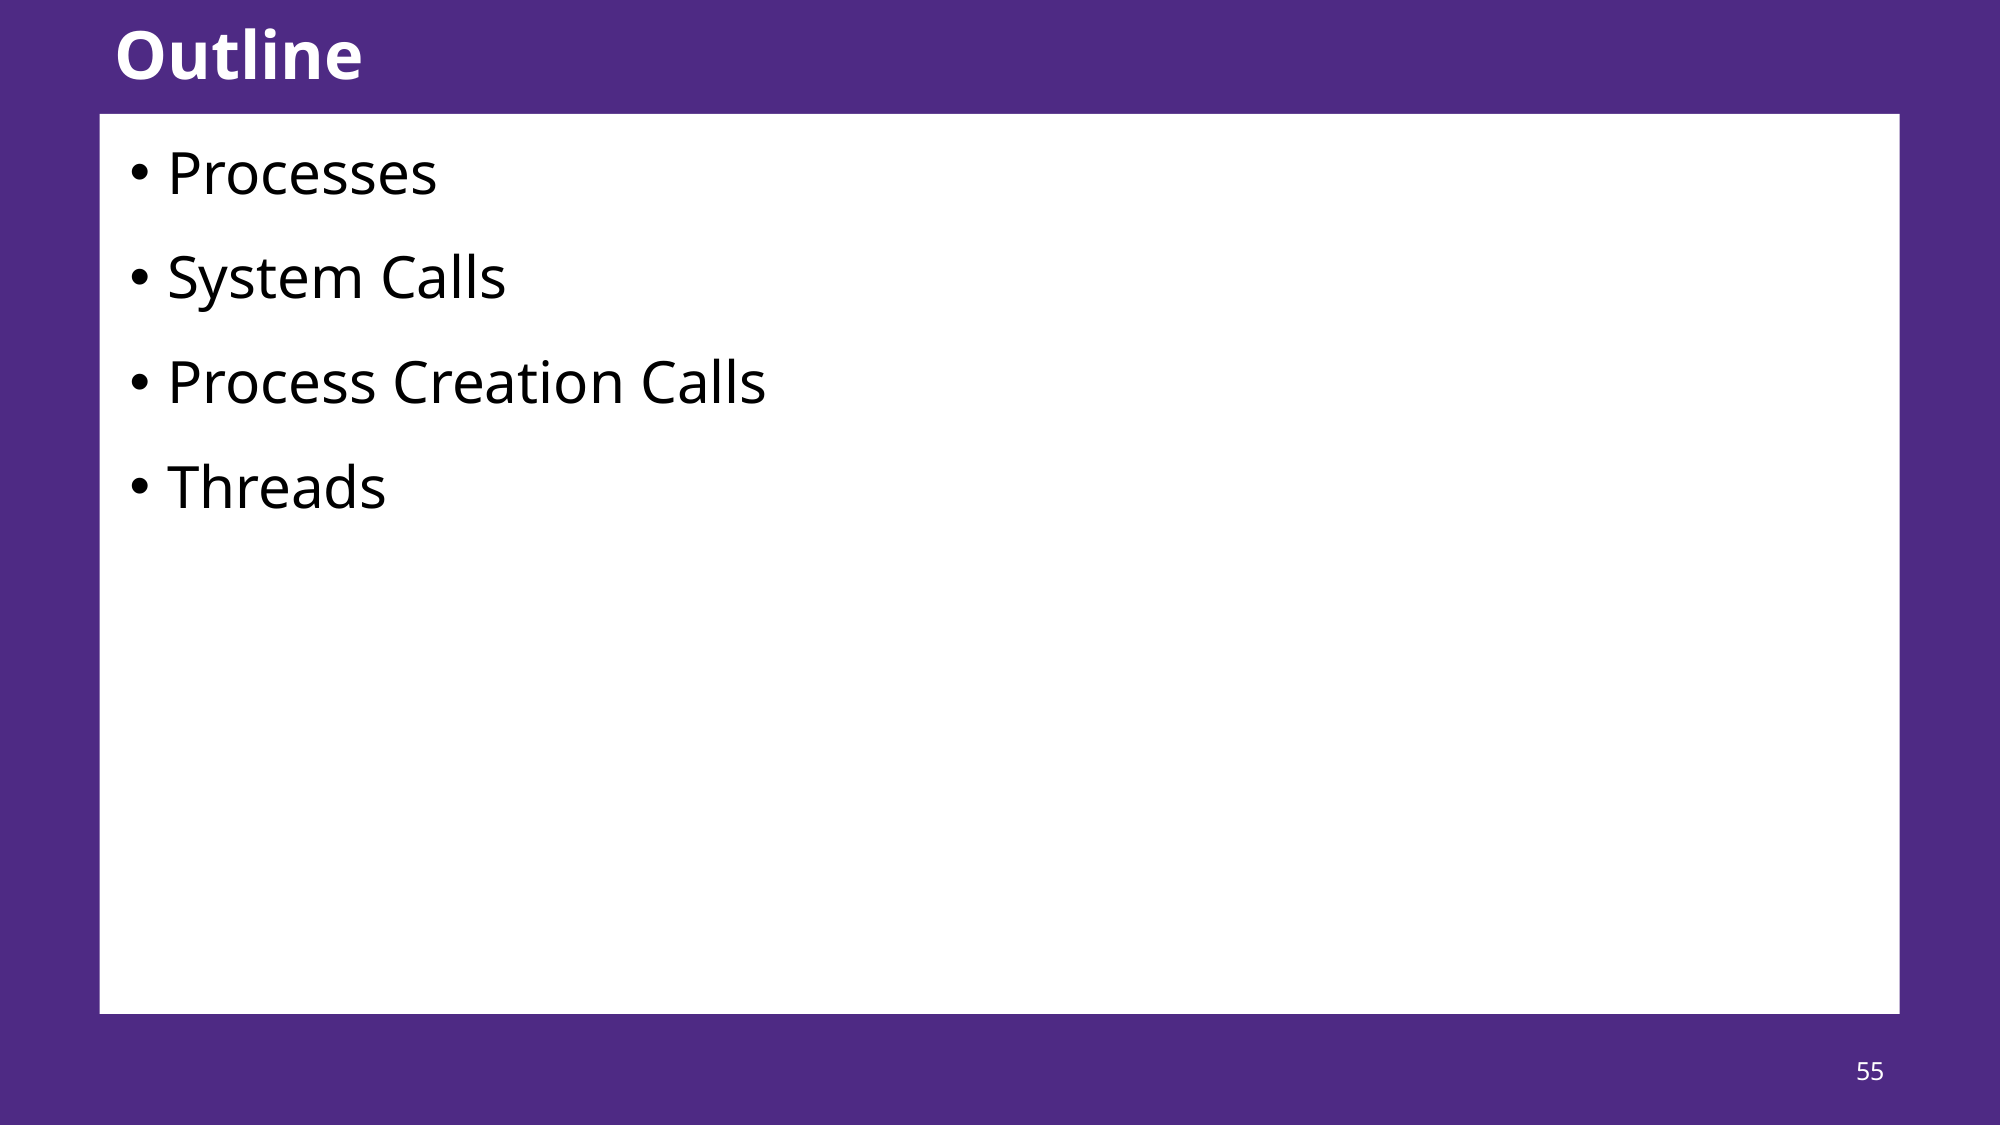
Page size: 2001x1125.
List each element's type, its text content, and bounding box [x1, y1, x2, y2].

list Processes System Calls Process Creation Calls Threads [99, 114, 1900, 1014]
title Outline [99, 1, 1900, 114]
slide_number 55 [1749, 1042, 1900, 1103]
